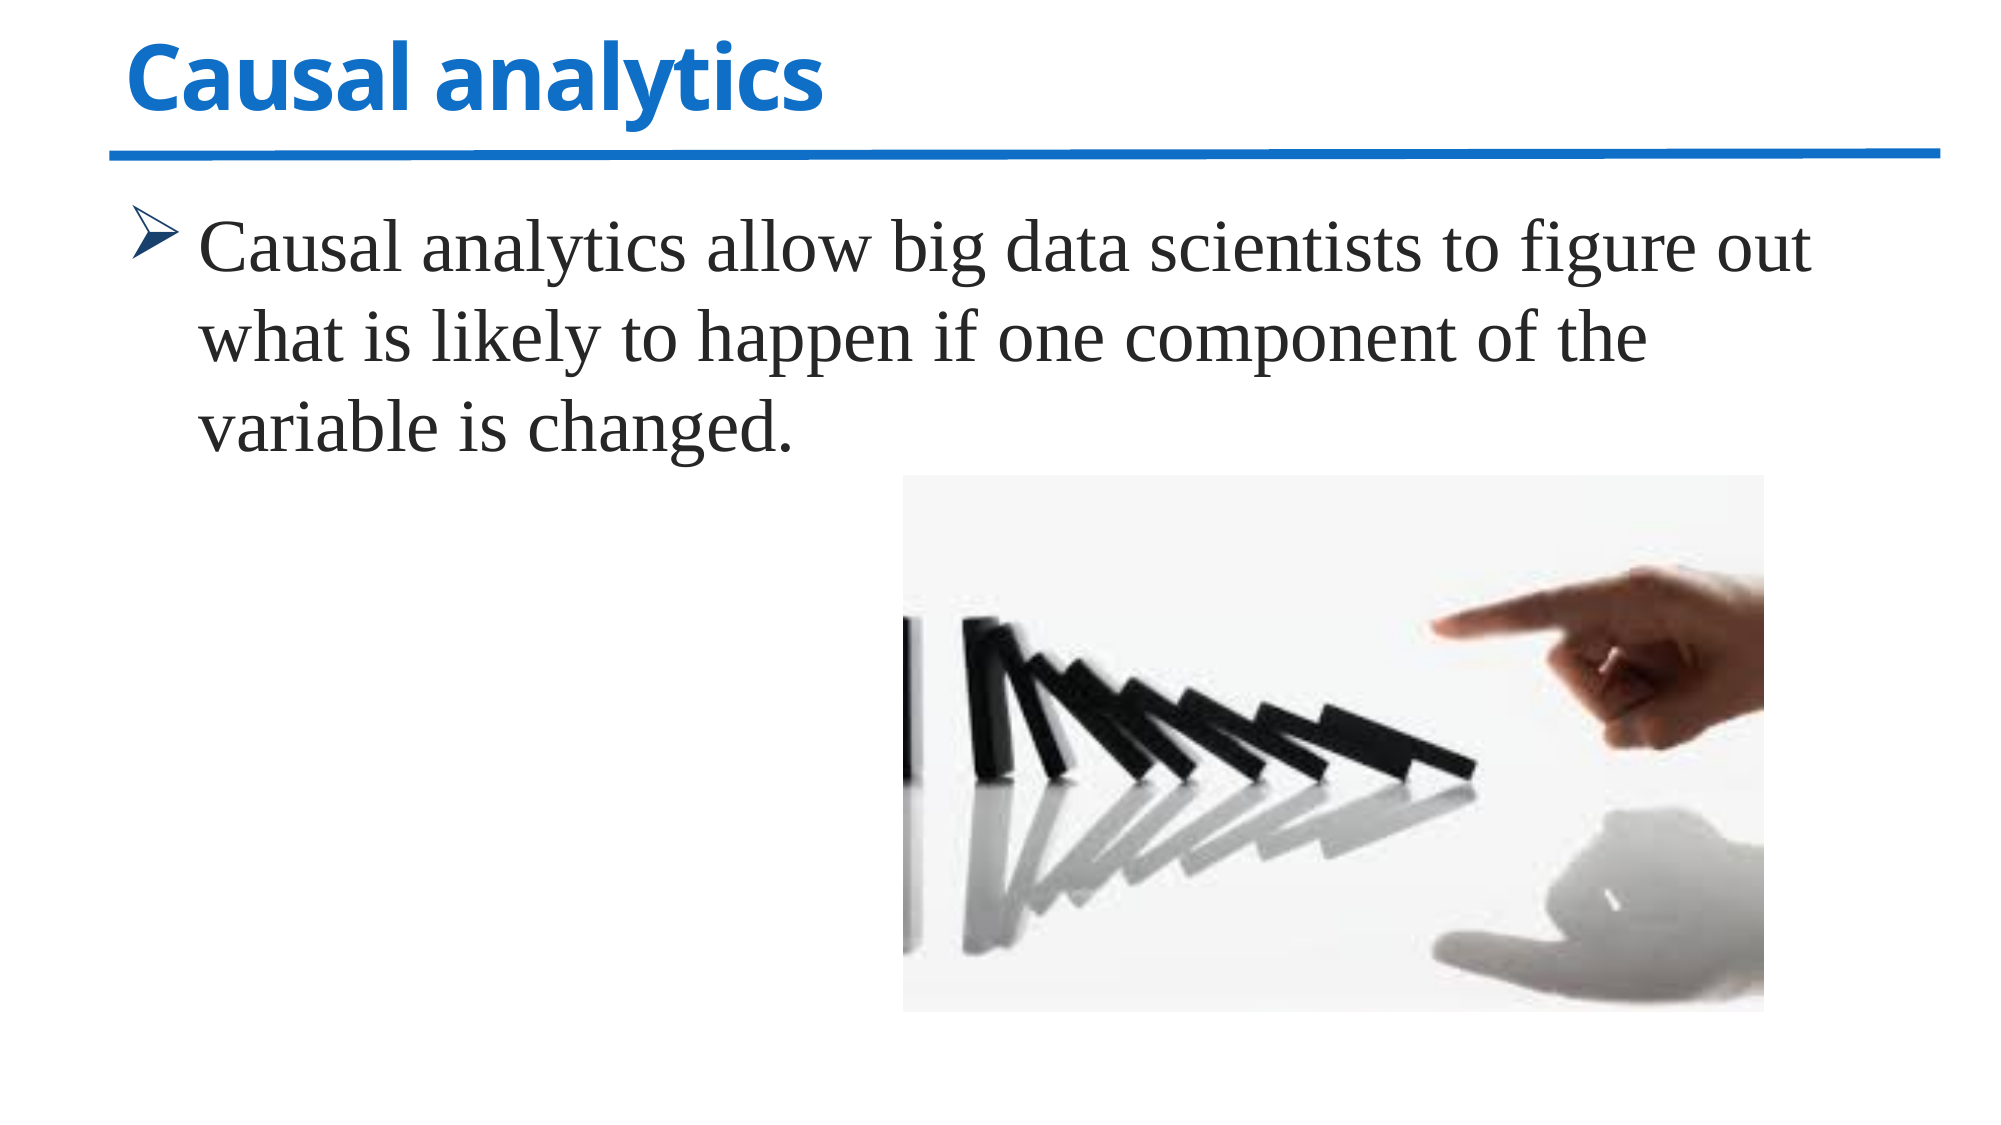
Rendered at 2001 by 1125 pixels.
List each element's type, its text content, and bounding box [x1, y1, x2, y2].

title Causal analytics [109, 12, 1877, 154]
list Causal analytics allow big data scientists to figure out what is likely to happen if one component of the variable is changed. [111, 188, 1876, 518]
picture [903, 475, 1764, 1012]
